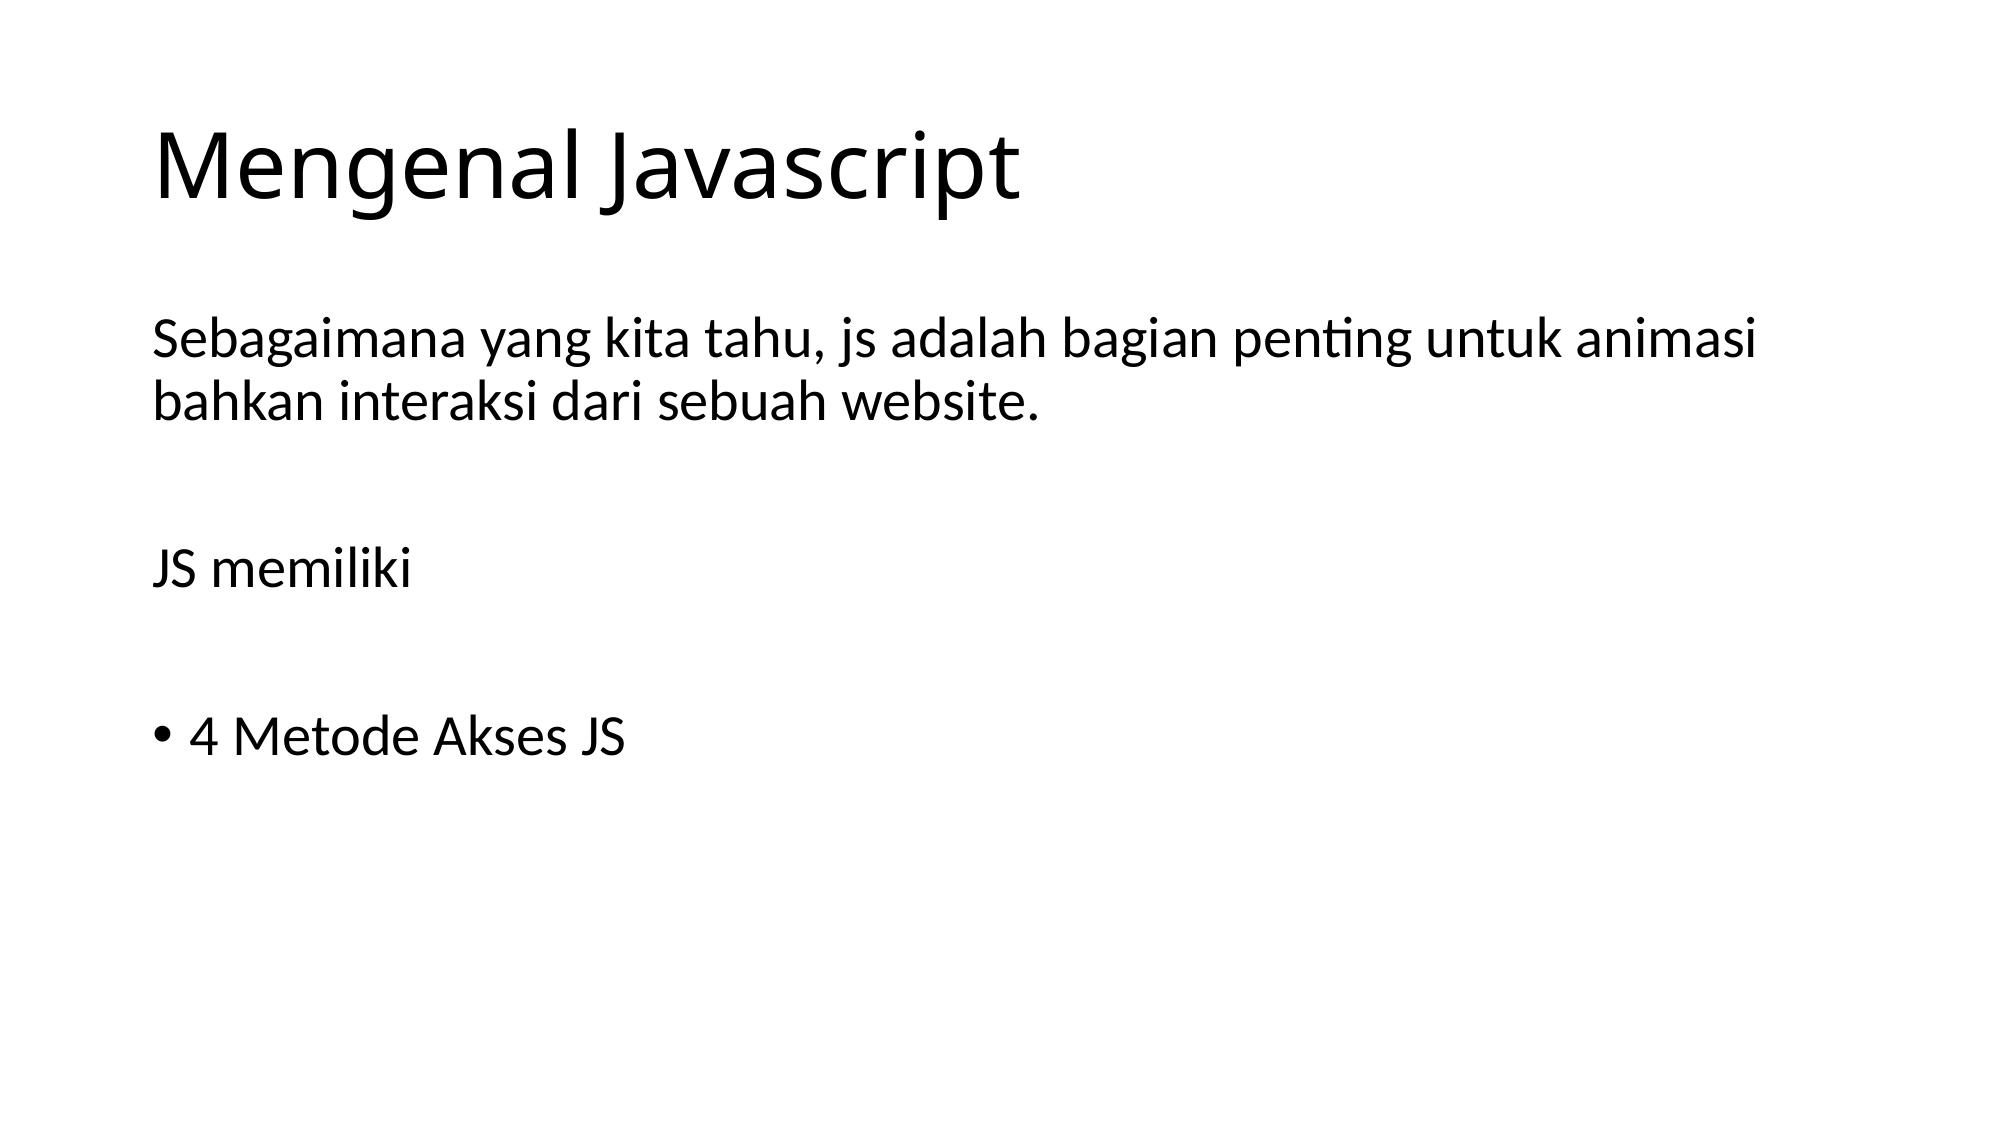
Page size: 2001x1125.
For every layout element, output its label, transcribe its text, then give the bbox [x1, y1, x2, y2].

list Sebagaimana yang kita tahu, js adalah bagian penting untuk animasi bahkan interaksi dari sebuah website. JS memiliki 4 Metode Akses JS [137, 299, 1863, 1014]
title Mengenal Javascript [137, 59, 1863, 278]
